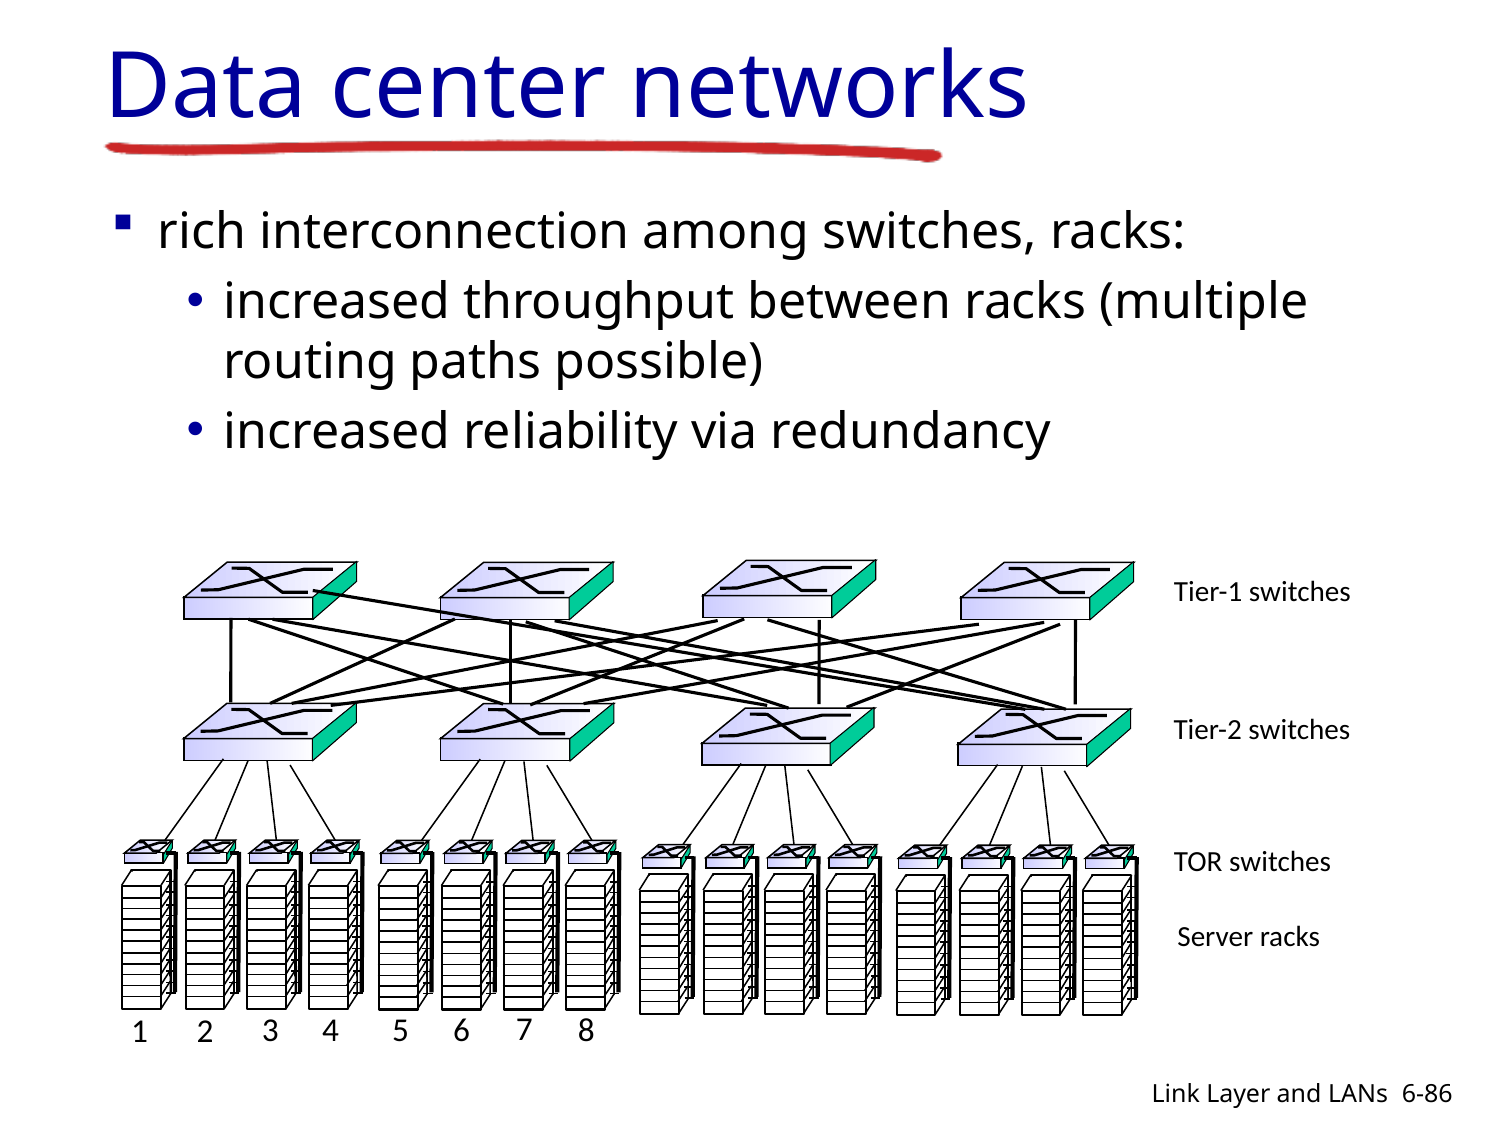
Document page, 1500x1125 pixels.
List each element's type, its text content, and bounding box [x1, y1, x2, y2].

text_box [115, 559, 1421, 1058]
text_box Data center networks [89, 18, 1365, 173]
slide_number 6-86 [1387, 1069, 1478, 1115]
picture [100, 134, 952, 169]
footer Link Layer and LANs [1045, 1069, 1404, 1110]
text_box rich interconnection among switches, racks: increased throughput between racks (multiple routing paths possible) increased reliability via redundancy [96, 191, 1455, 329]
